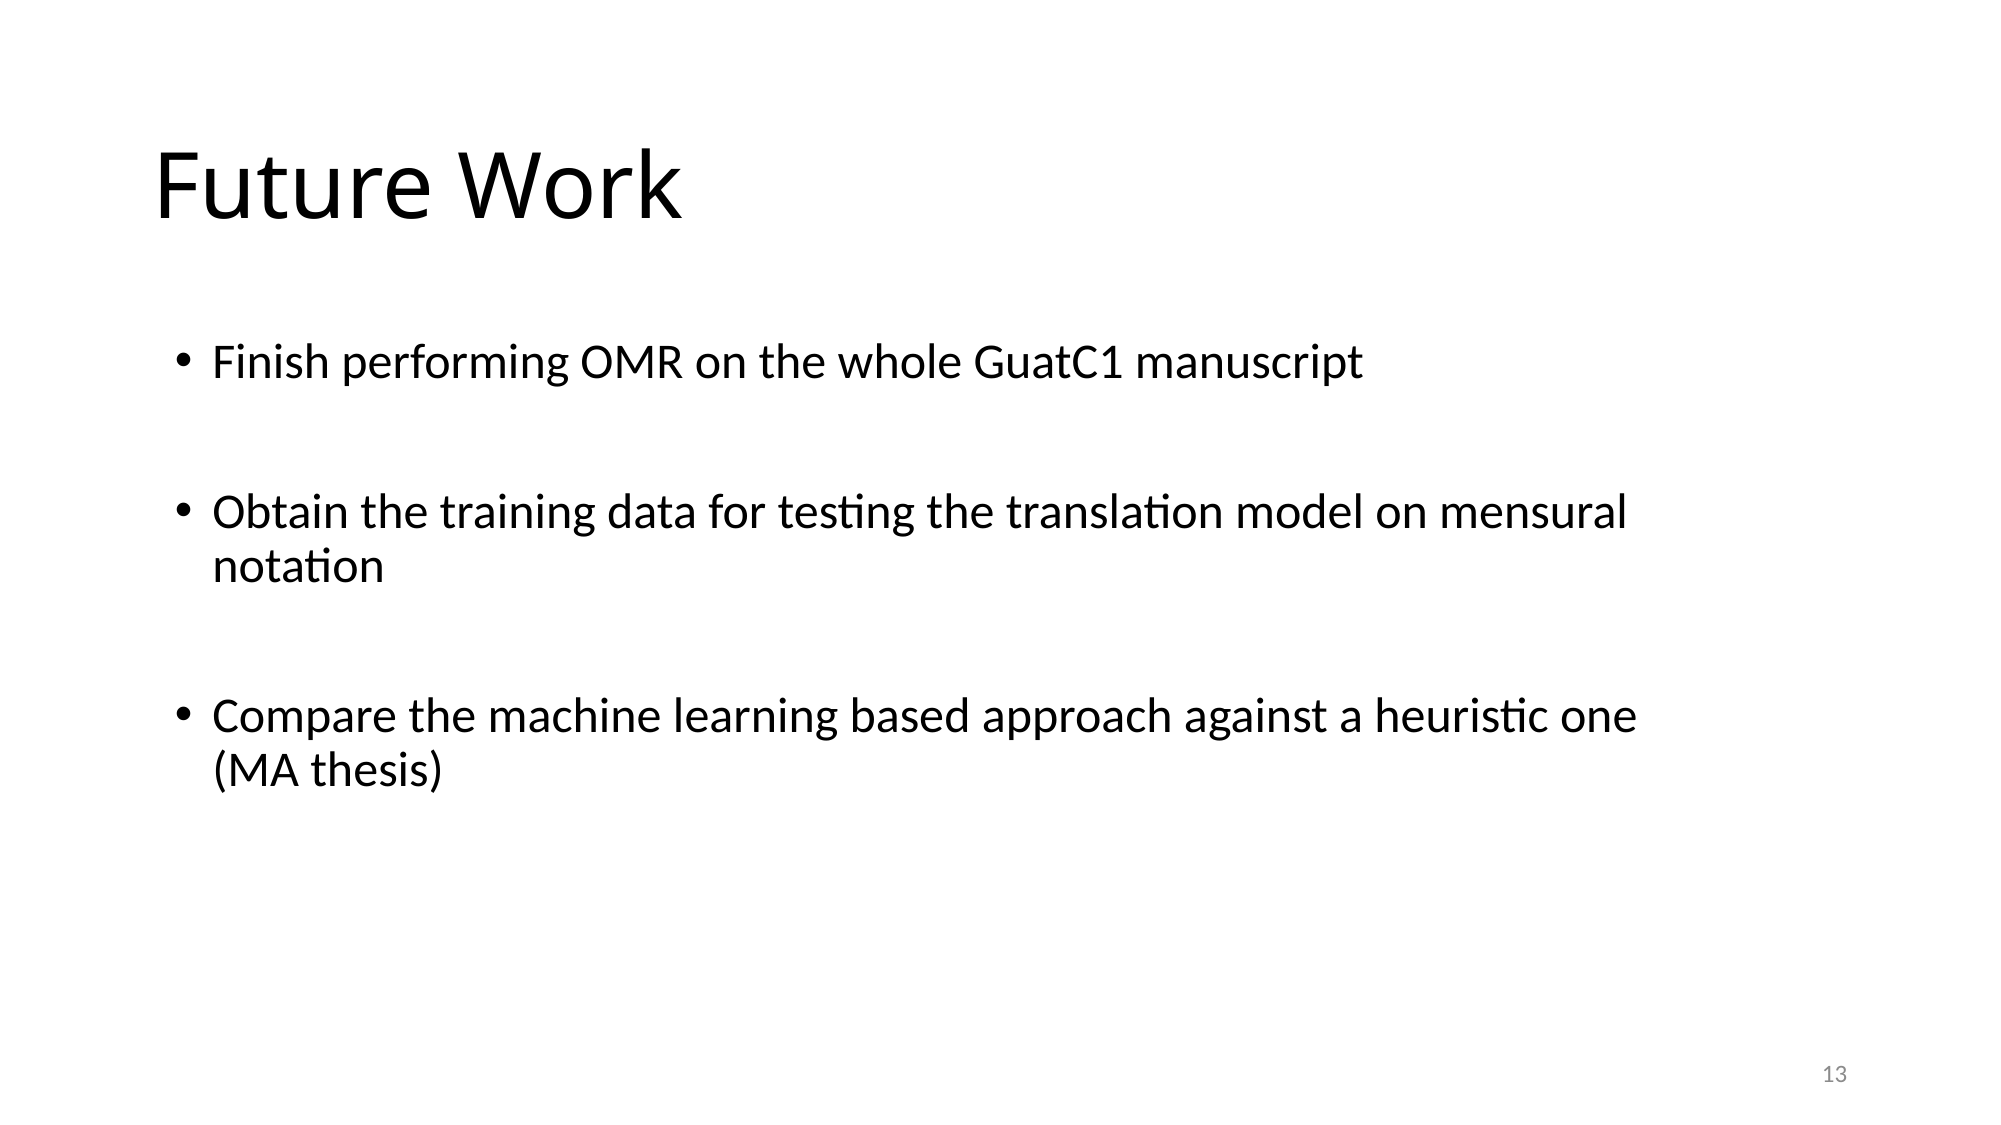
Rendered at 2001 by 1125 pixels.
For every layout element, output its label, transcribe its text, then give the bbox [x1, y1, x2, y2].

title Future Work [137, 59, 1863, 318]
slide_number 13 [1412, 1042, 1863, 1103]
list Finish performing OMR on the whole GuatC1 manuscript Obtain the training data for testing the translation model on mensural notation Compare the machine learning based approach against a heuristic one (MA thesis) [159, 328, 1700, 1006]
